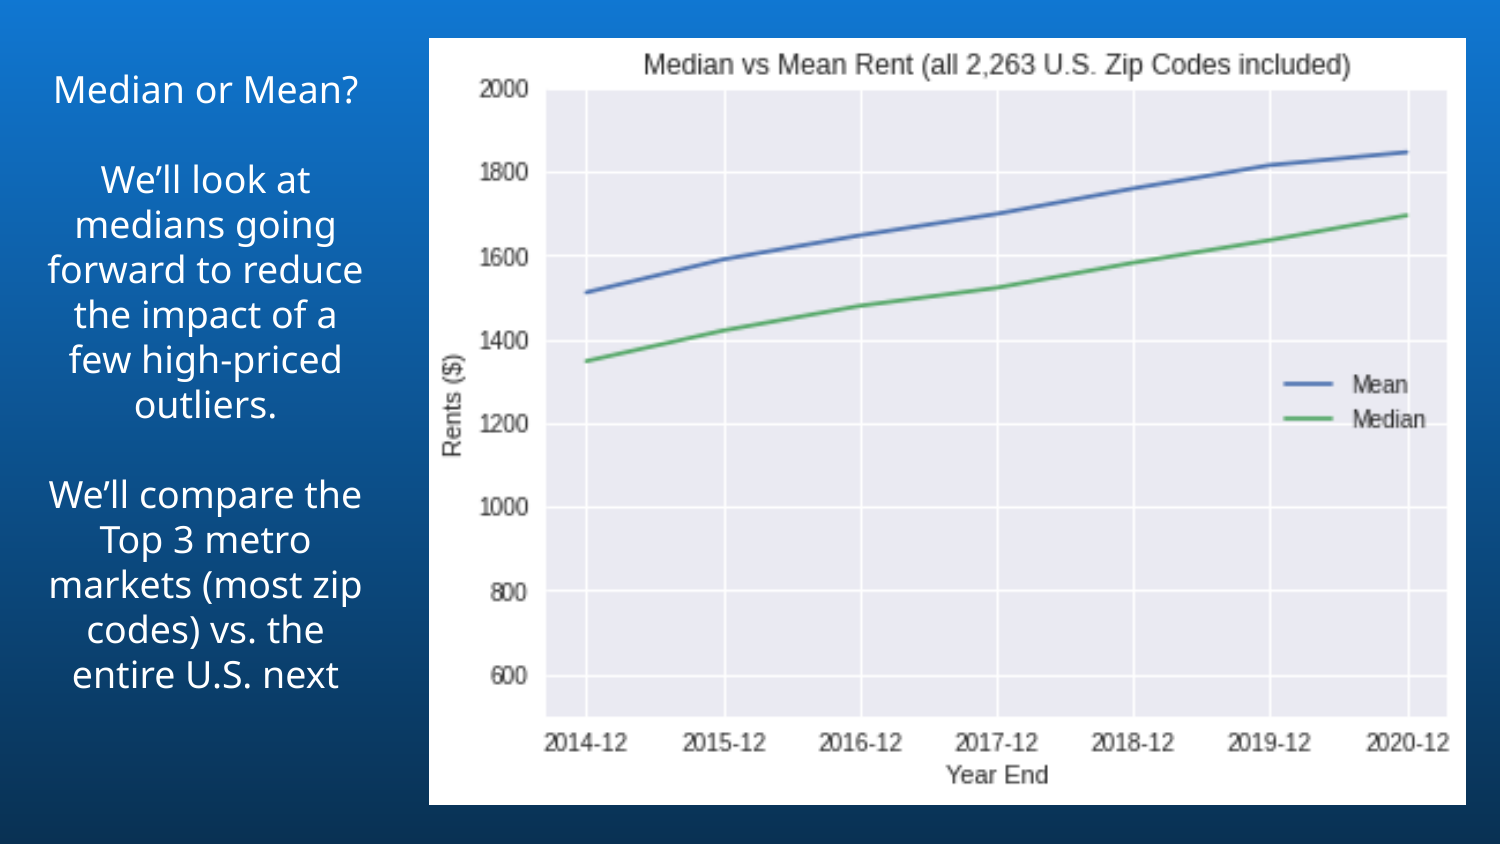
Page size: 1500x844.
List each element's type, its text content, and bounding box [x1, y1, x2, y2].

title Median or Mean? We’ll look at medians going forward to reduce the impact of a few high-priced outliers. We’ll compare the Top 3 metro markets (most zip codes) vs. the entire U.S. next [26, 50, 385, 757]
picture [429, 38, 1466, 806]
